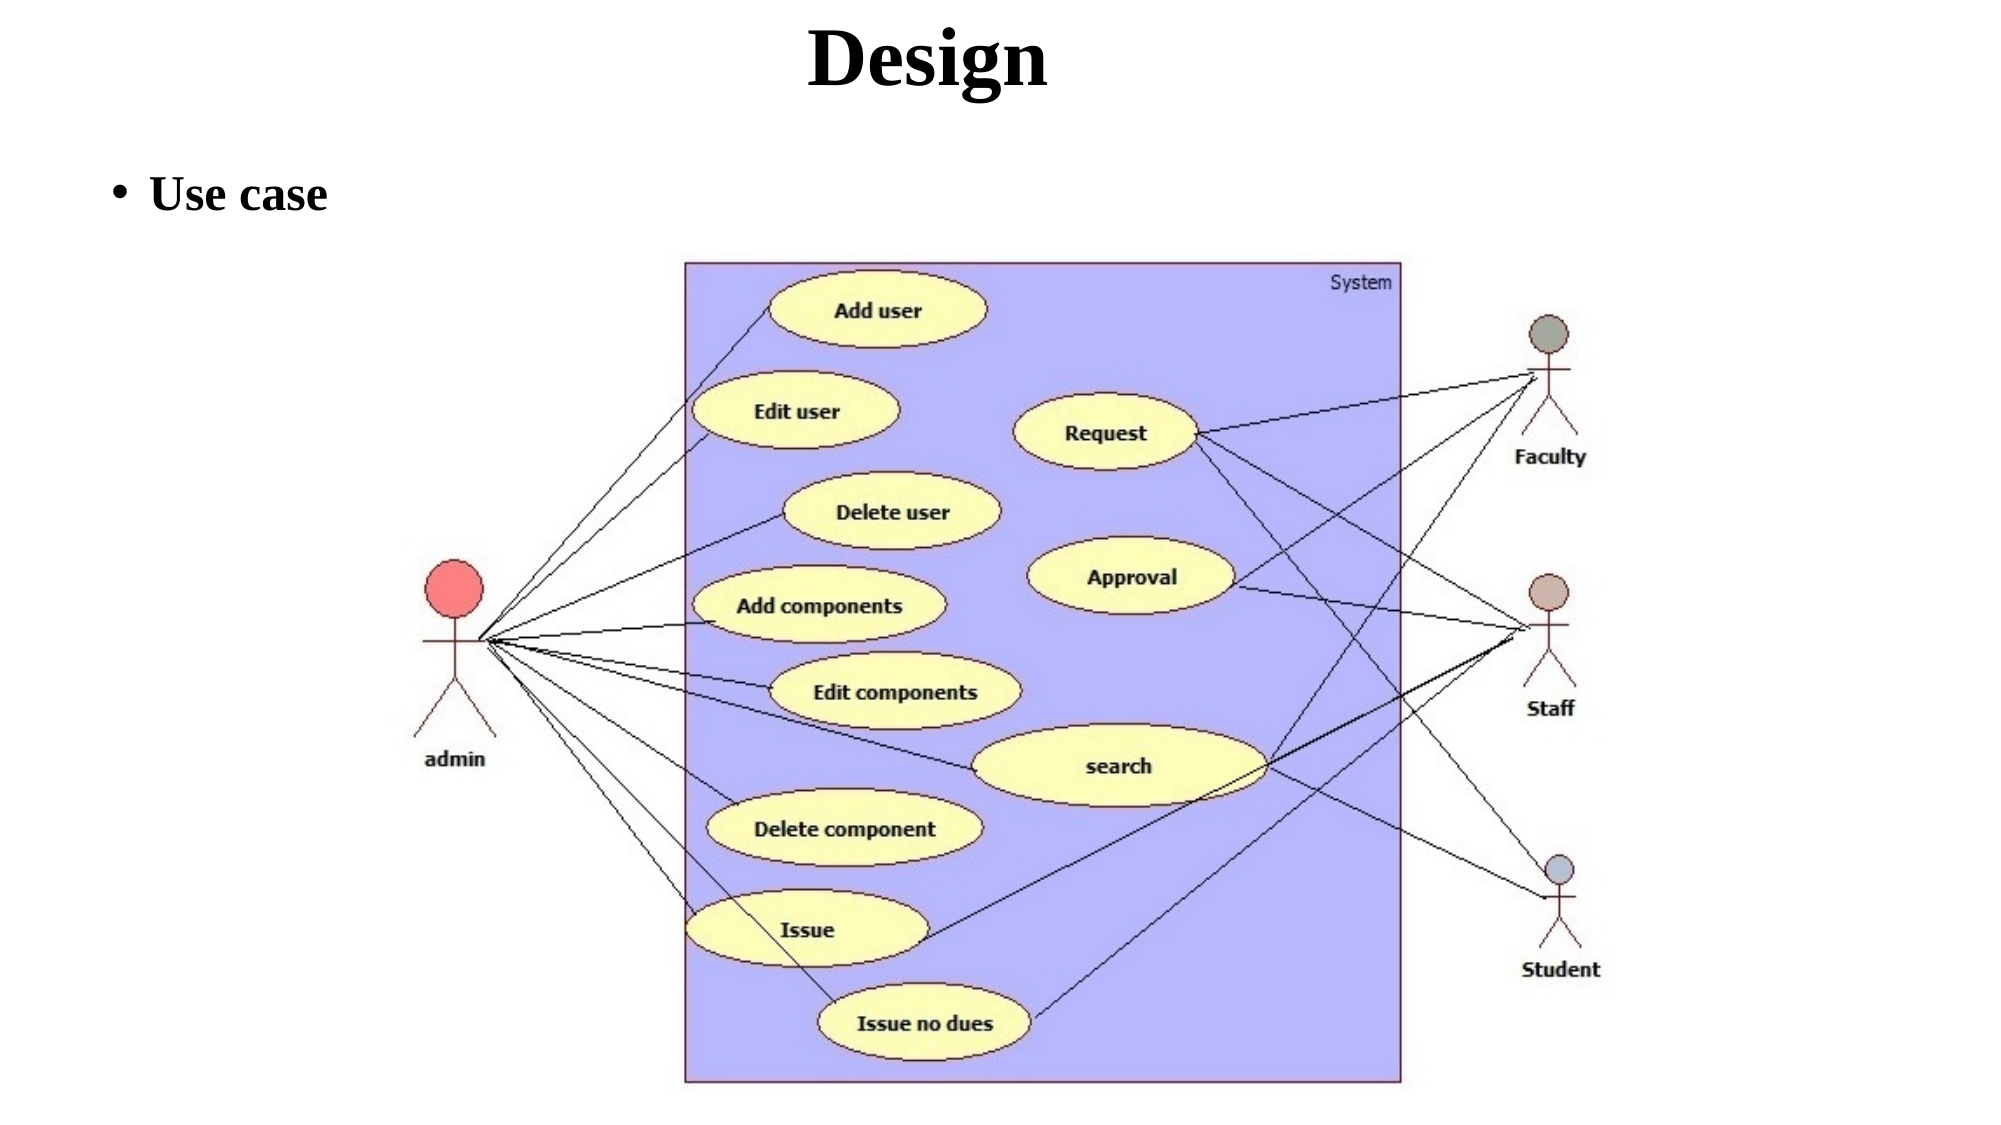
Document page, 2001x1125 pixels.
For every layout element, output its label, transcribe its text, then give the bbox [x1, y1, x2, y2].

title Design [792, 0, 1125, 118]
list Use case [96, 159, 1822, 251]
picture [376, 250, 1613, 1096]
